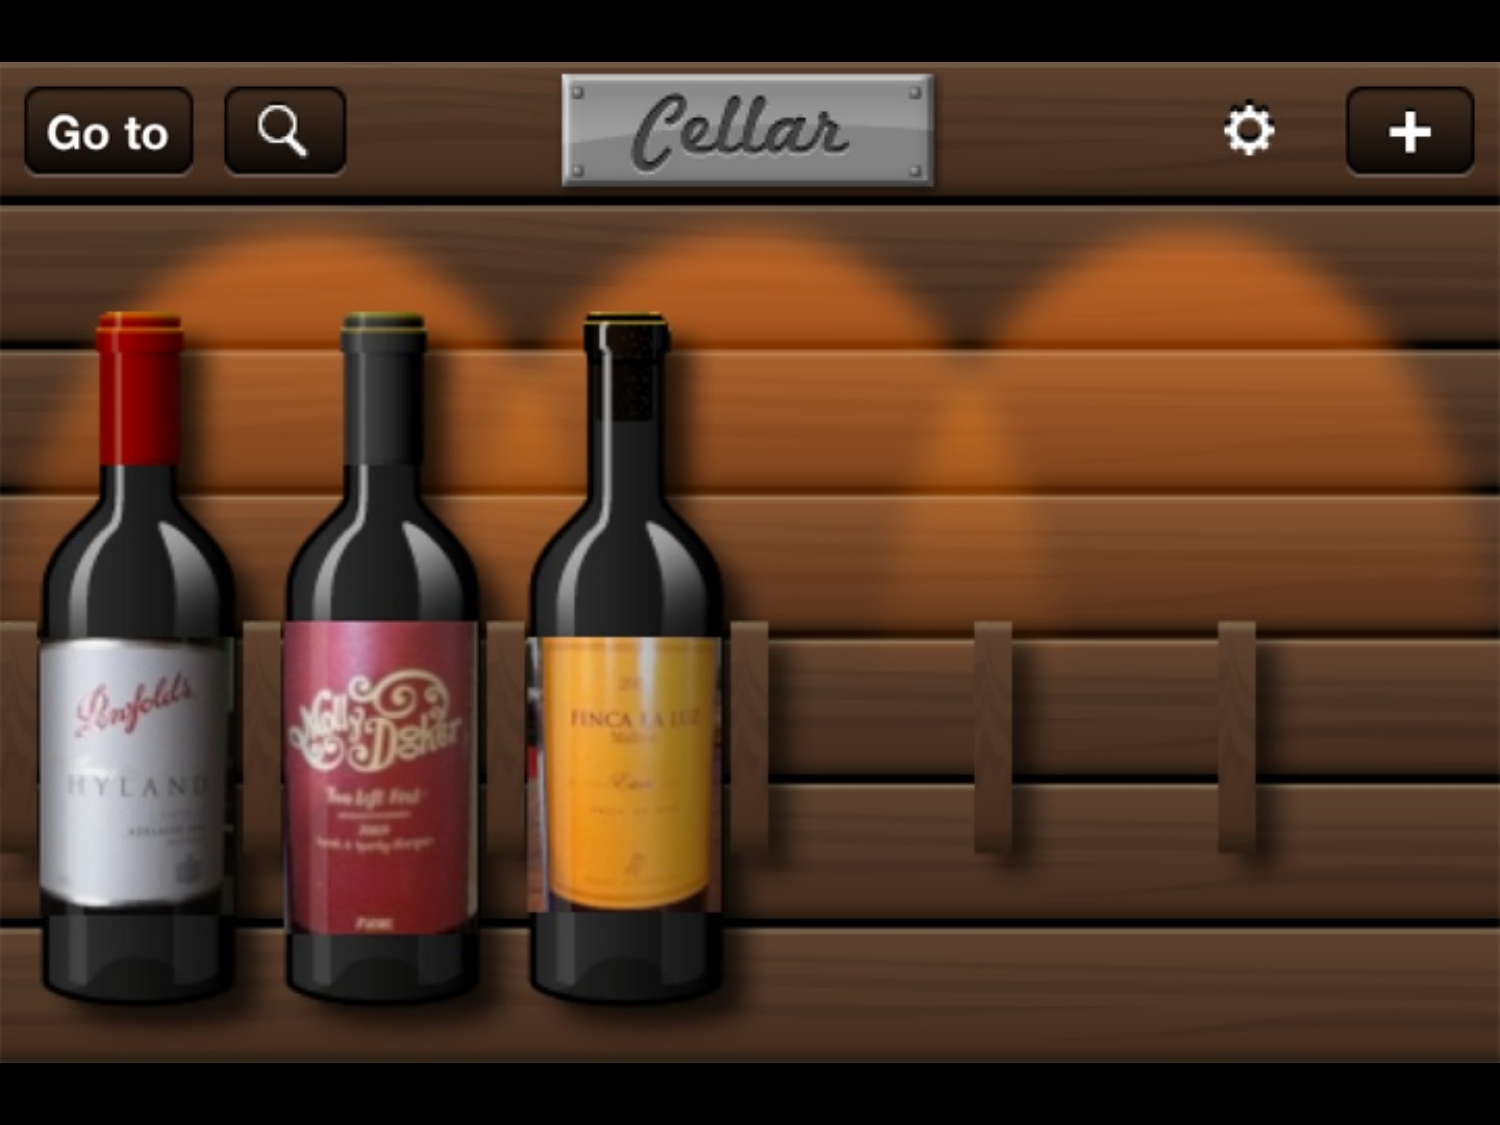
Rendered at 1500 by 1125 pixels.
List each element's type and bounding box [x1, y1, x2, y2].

picture [0, 62, 1500, 1063]
